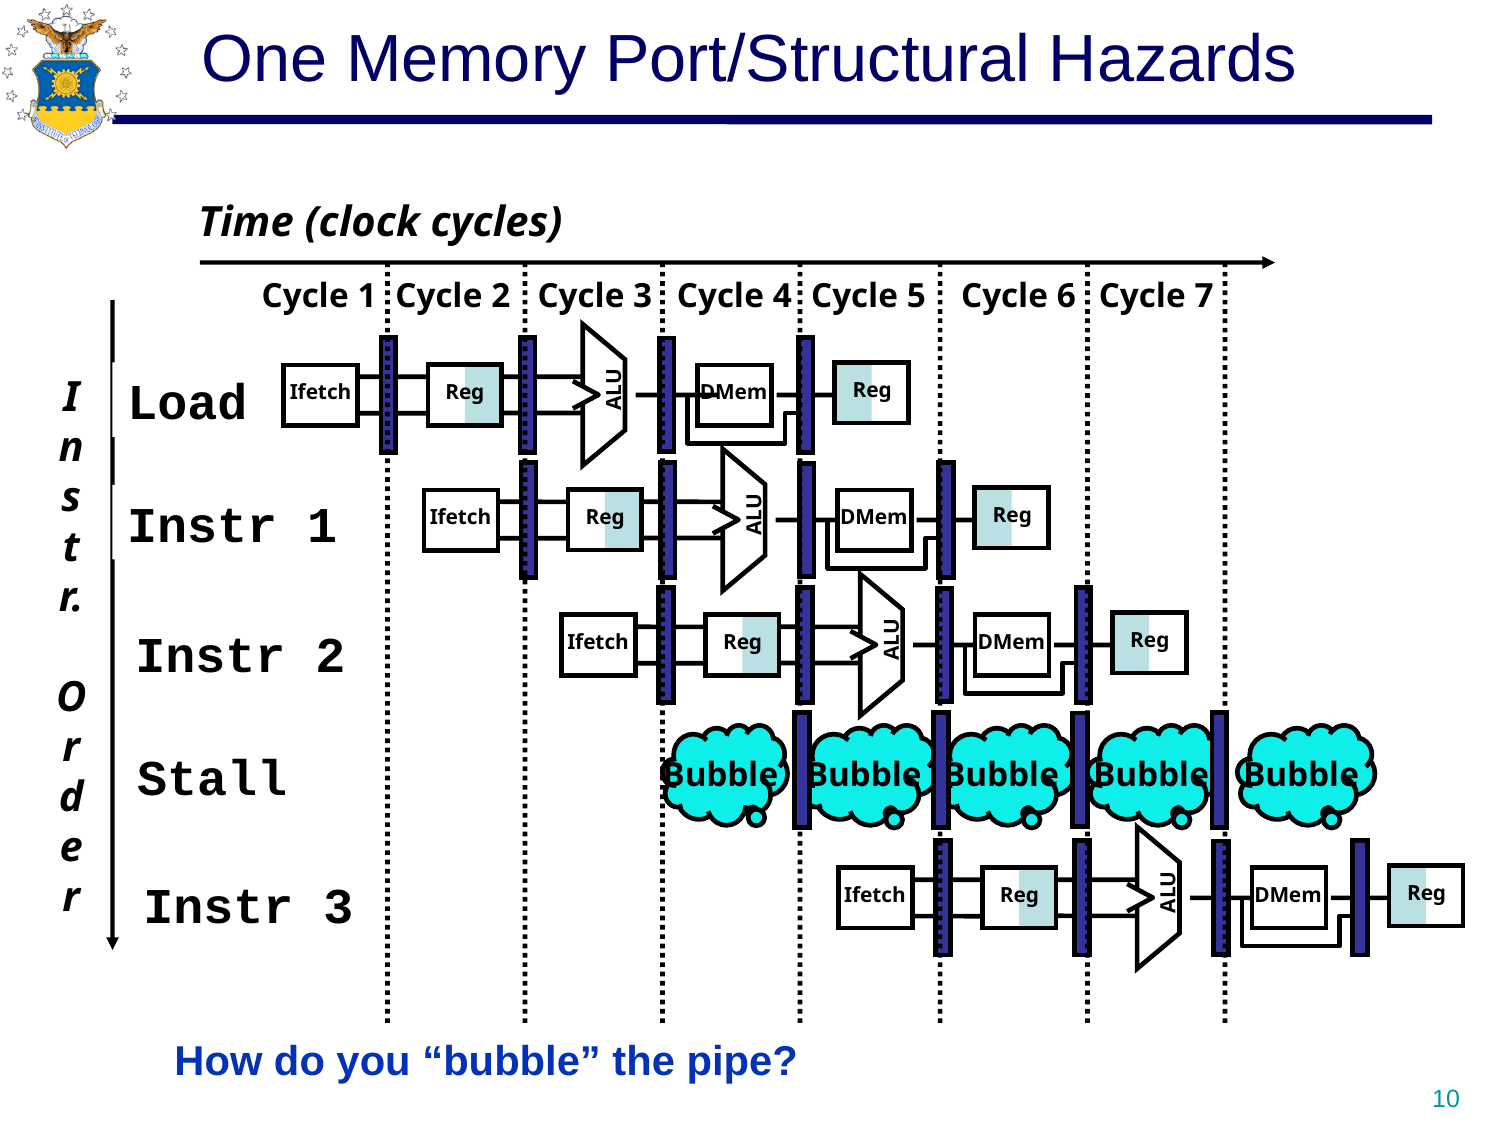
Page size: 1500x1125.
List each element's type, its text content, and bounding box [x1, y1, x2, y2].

text_box Cycle 7 [1083, 266, 1229, 322]
text_box Instr 3 [128, 866, 369, 941]
slide_number 10 [1124, 1074, 1476, 1113]
text_box I n s t r. O r d e r [41, 362, 102, 928]
text_box Cycle 2 [380, 266, 522, 322]
text_box Cycle 4 [661, 266, 796, 322]
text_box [662, 712, 1376, 828]
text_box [834, 362, 910, 424]
text_box Instr 1 [112, 484, 352, 560]
text_box [106, 560, 119, 950]
text_box Cycle 6 [946, 266, 1083, 322]
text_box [380, 337, 814, 453]
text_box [549, 587, 1187, 703]
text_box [826, 840, 1464, 956]
text_box Load [112, 362, 262, 437]
text_box Time (clock cycles) [183, 187, 578, 252]
text_box Cycle 3 [522, 266, 661, 322]
text_box Stall [122, 738, 302, 813]
title One Memory Port/Structural Hazards [75, 0, 1425, 154]
text_box How do you “bubble” the pipe? [159, 1026, 813, 1092]
text_box Cycle 1 [246, 266, 380, 322]
picture [0, 2, 75, 150]
text_box Instr 2 [120, 615, 361, 690]
text_box [1225, 256, 1276, 269]
text_box Cycle 5 [796, 266, 941, 322]
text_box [272, 364, 370, 426]
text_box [412, 462, 1050, 578]
